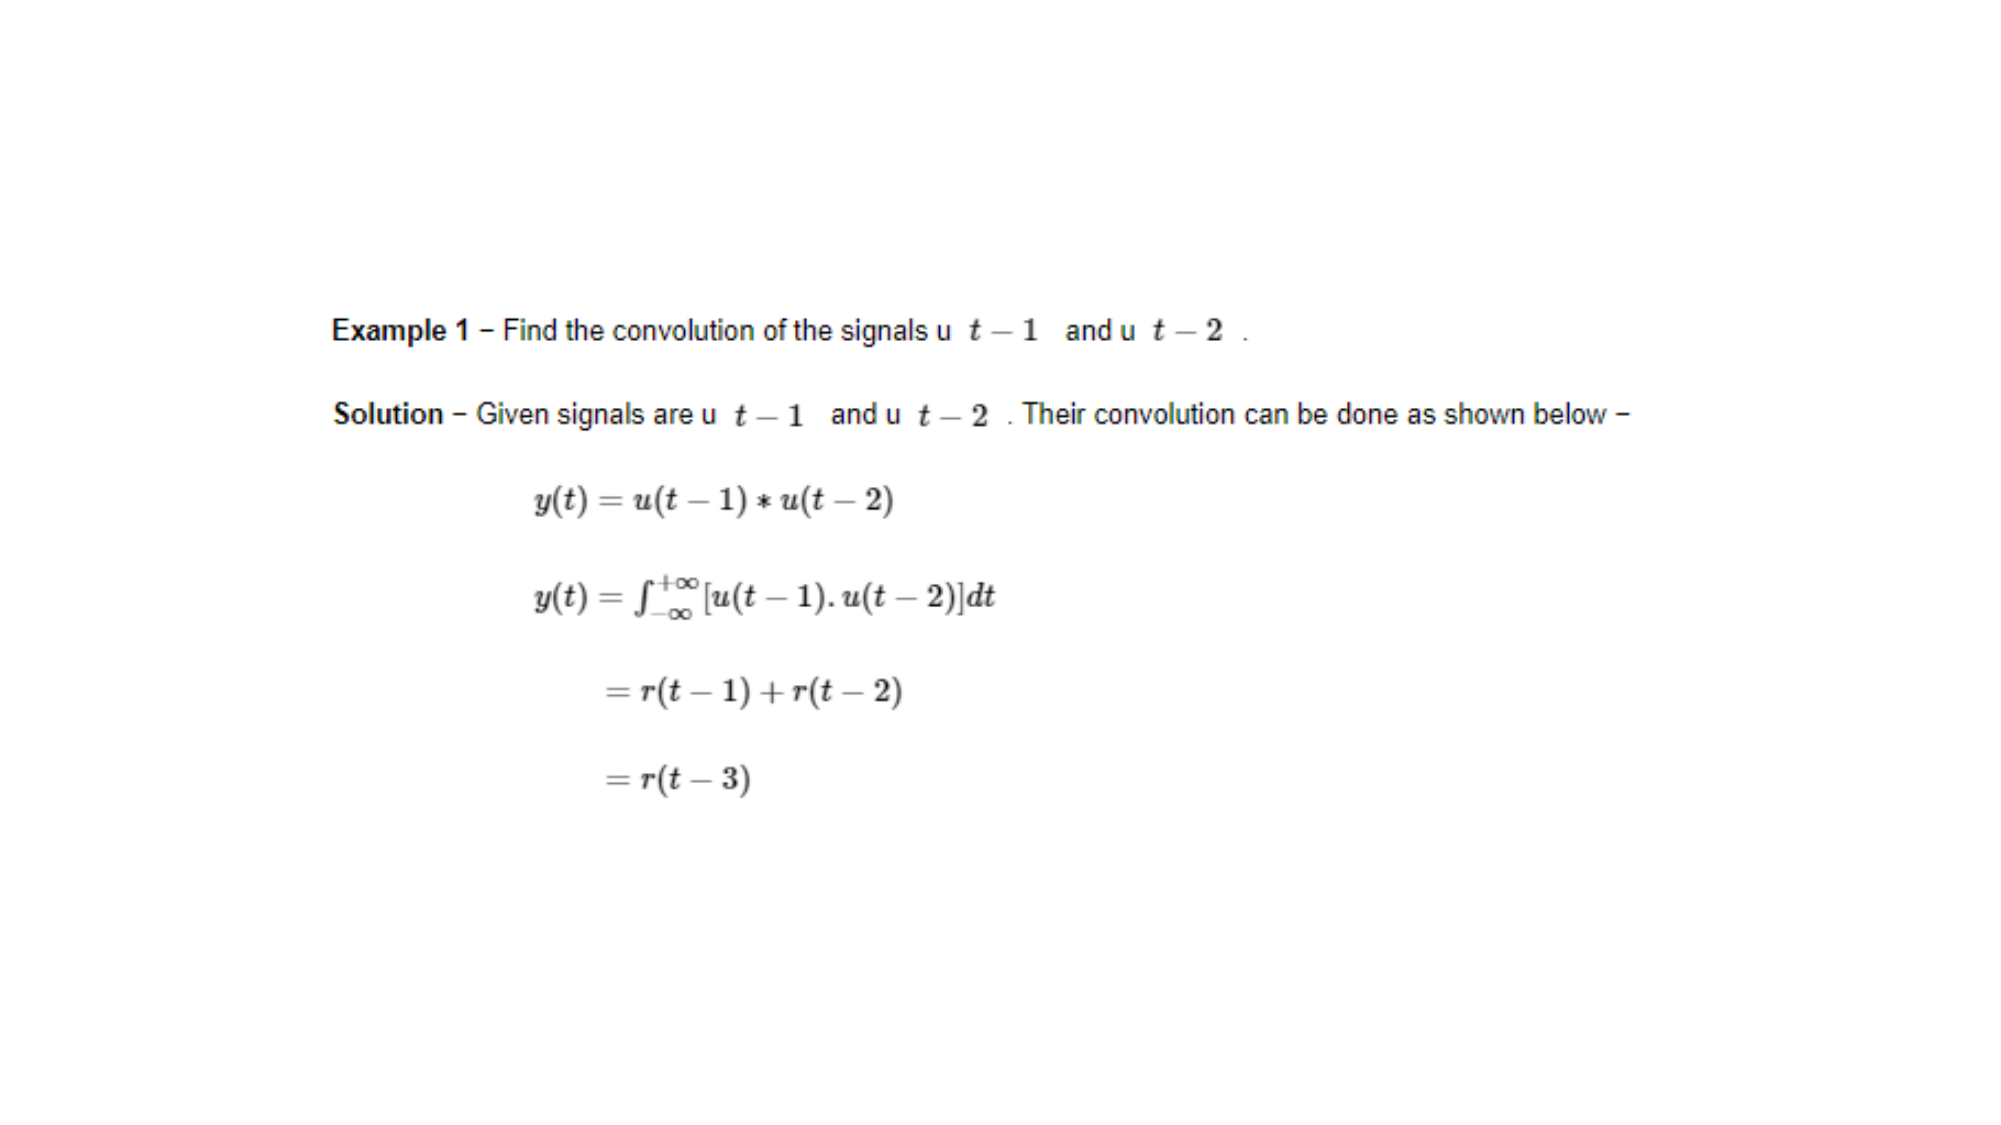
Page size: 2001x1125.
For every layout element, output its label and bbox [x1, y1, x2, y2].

picture [308, 308, 1702, 806]
